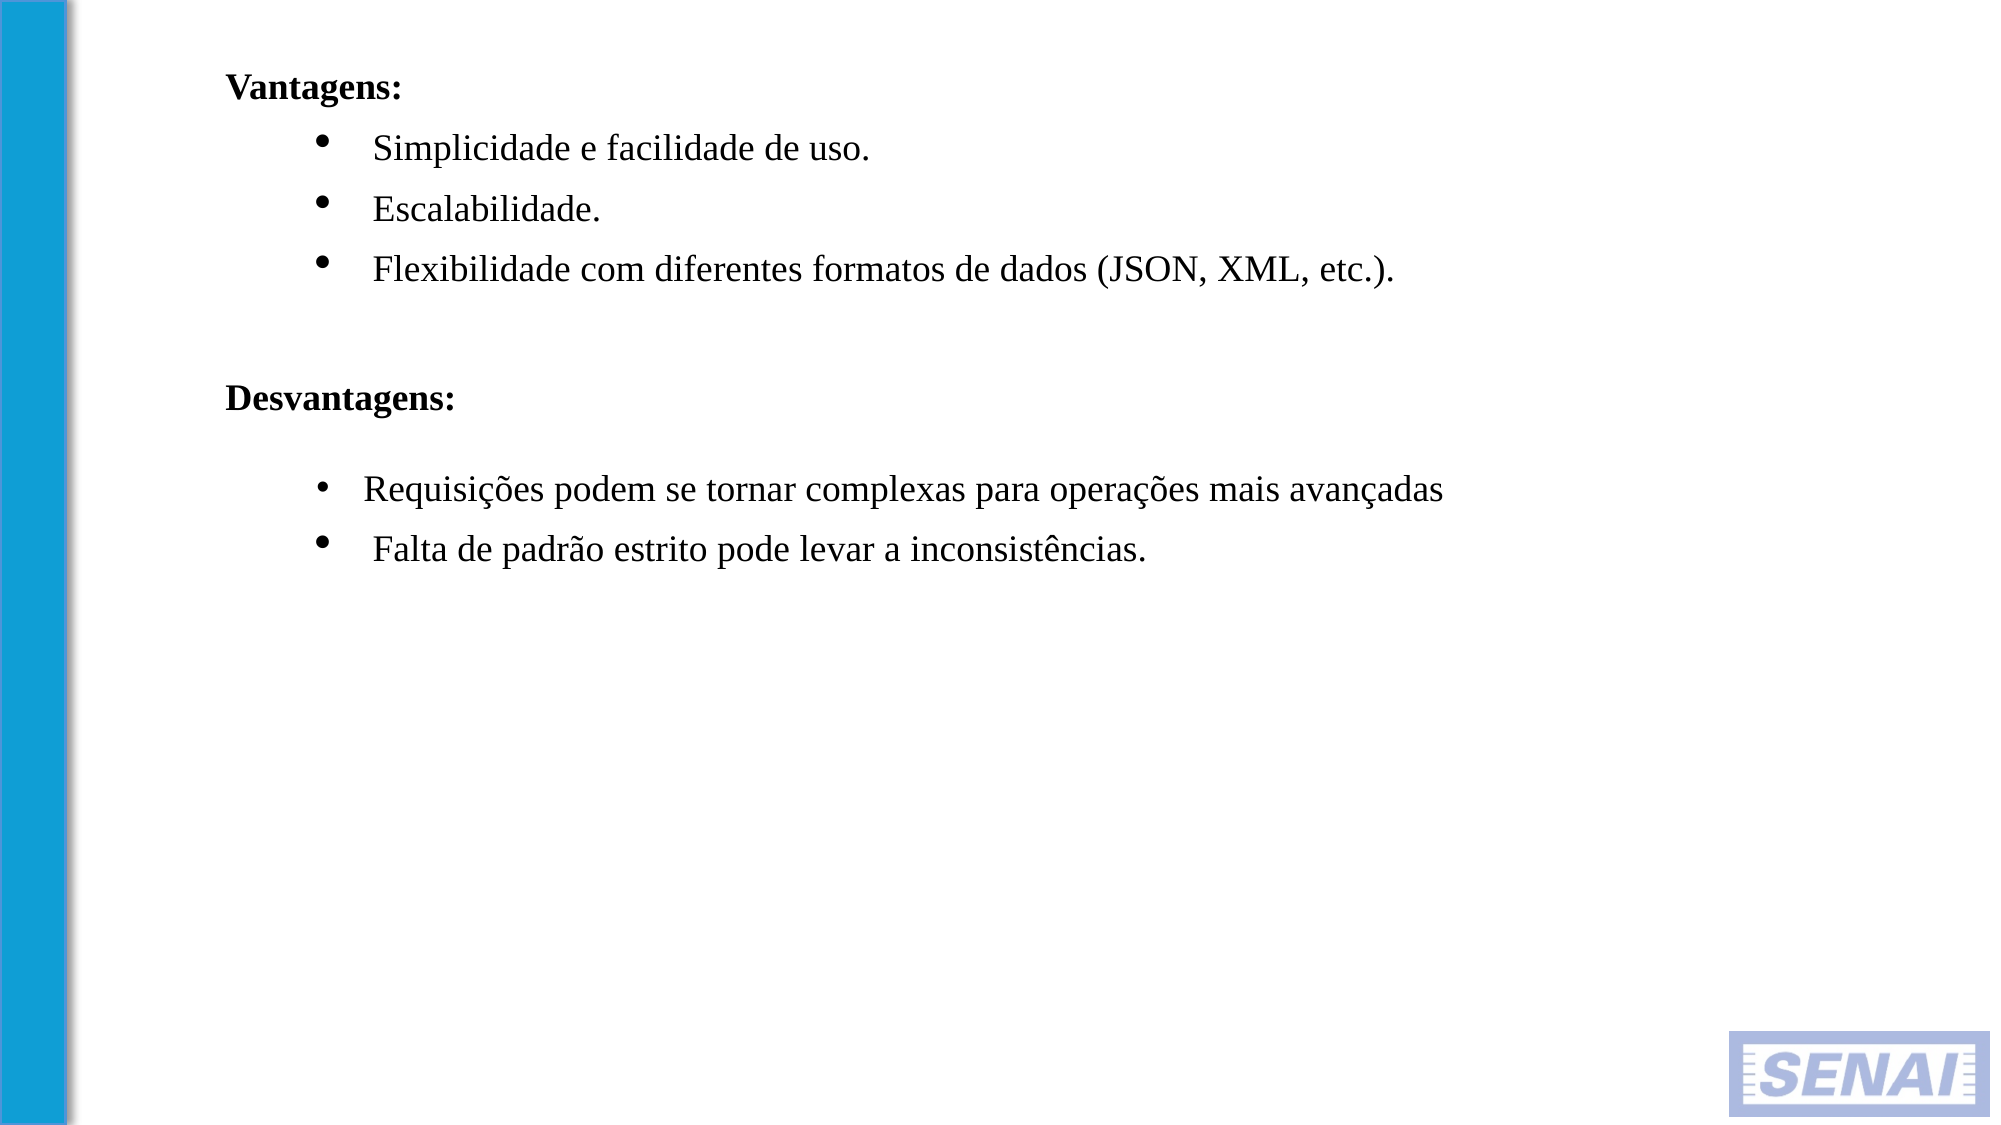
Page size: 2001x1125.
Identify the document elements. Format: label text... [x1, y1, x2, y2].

text_box Requisições podem se tornar complexas para operações mais avançadas [301, 456, 1516, 517]
text_box Falta de padrão estrito pode levar a inconsistências. [301, 516, 1304, 577]
text_box Escalabilidade. [301, 176, 1304, 236]
text_box Vantagens: [210, 55, 1213, 115]
text_box Flexibilidade com diferentes formatos de dados (JSON, XML, etc.). [301, 236, 1516, 297]
text_box [0, 0, 67, 1125]
text_box Desvantagens: [210, 365, 1213, 425]
picture [1729, 1030, 1991, 1117]
text_box Simplicidade e facilidade de uso. [301, 115, 1304, 176]
